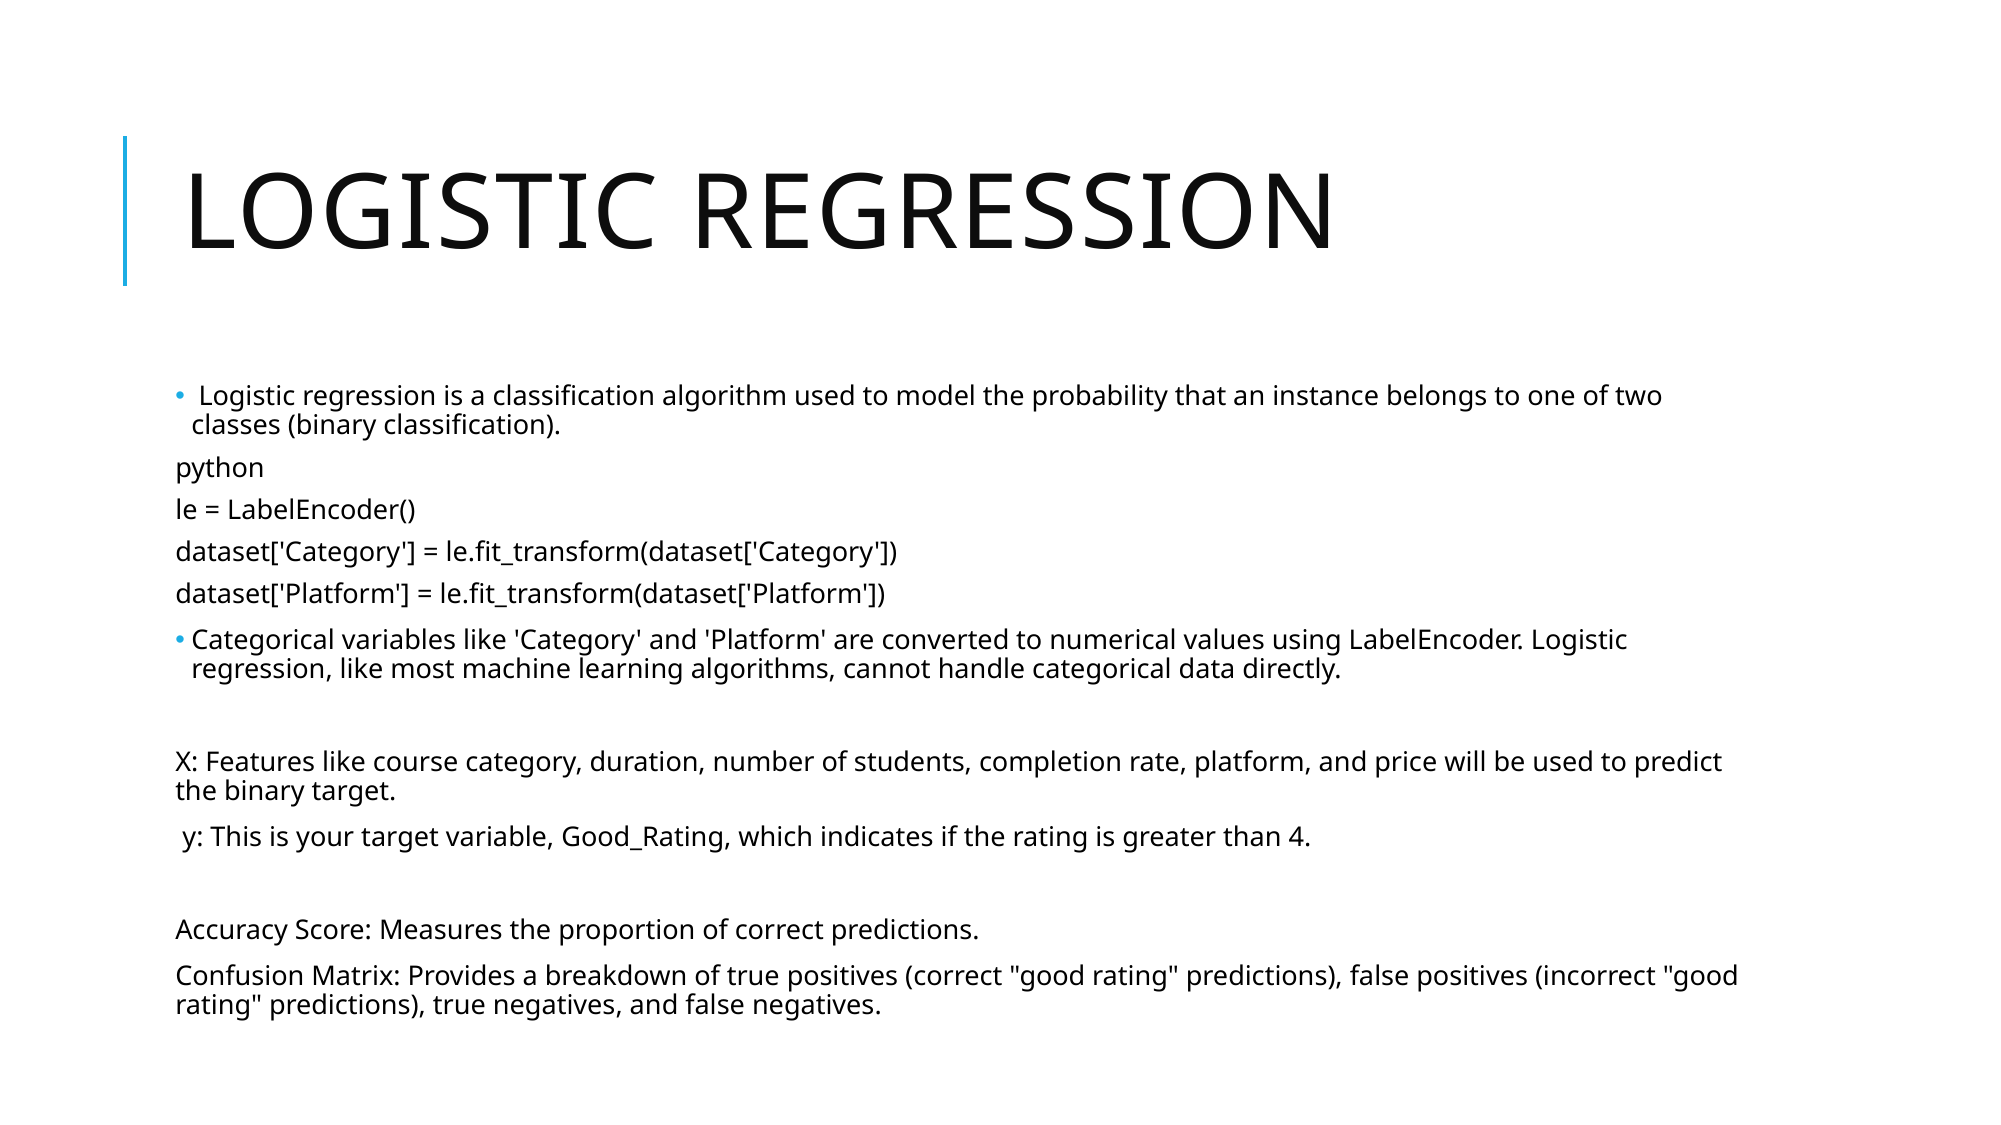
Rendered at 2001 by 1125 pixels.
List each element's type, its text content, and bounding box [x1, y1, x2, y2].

list Logistic regression is a classification algorithm used to model the probability that an instance belongs to one of two classes (binary classification). python le = LabelEncoder() dataset['Category'] = le.fit_transform(dataset['Category']) dataset['Platform'] = le.fit_transform(dataset['Platform']) Categorical variables like 'Category' and 'Platform' are converted to numerical values using LabelEncoder. Logistic regression, like most machine learning algorithms, cannot handle categorical data directly. X: Features like course category, duration, number of students, completion rate, platform, and price will be used to predict the binary target. y: This is your target variable, Good_Rating, which indicates if the rating is greater than 4. Accuracy Score: Measures the proportion of correct predictions. Confusion Matrix: Provides a breakdown of true positives (correct "good rating" predictions), false positives (incorrect "good rating" predictions), true negatives, and false negatives. [168, 375, 1763, 1035]
title LOGISTIC REGRESSION [168, 96, 1763, 342]
